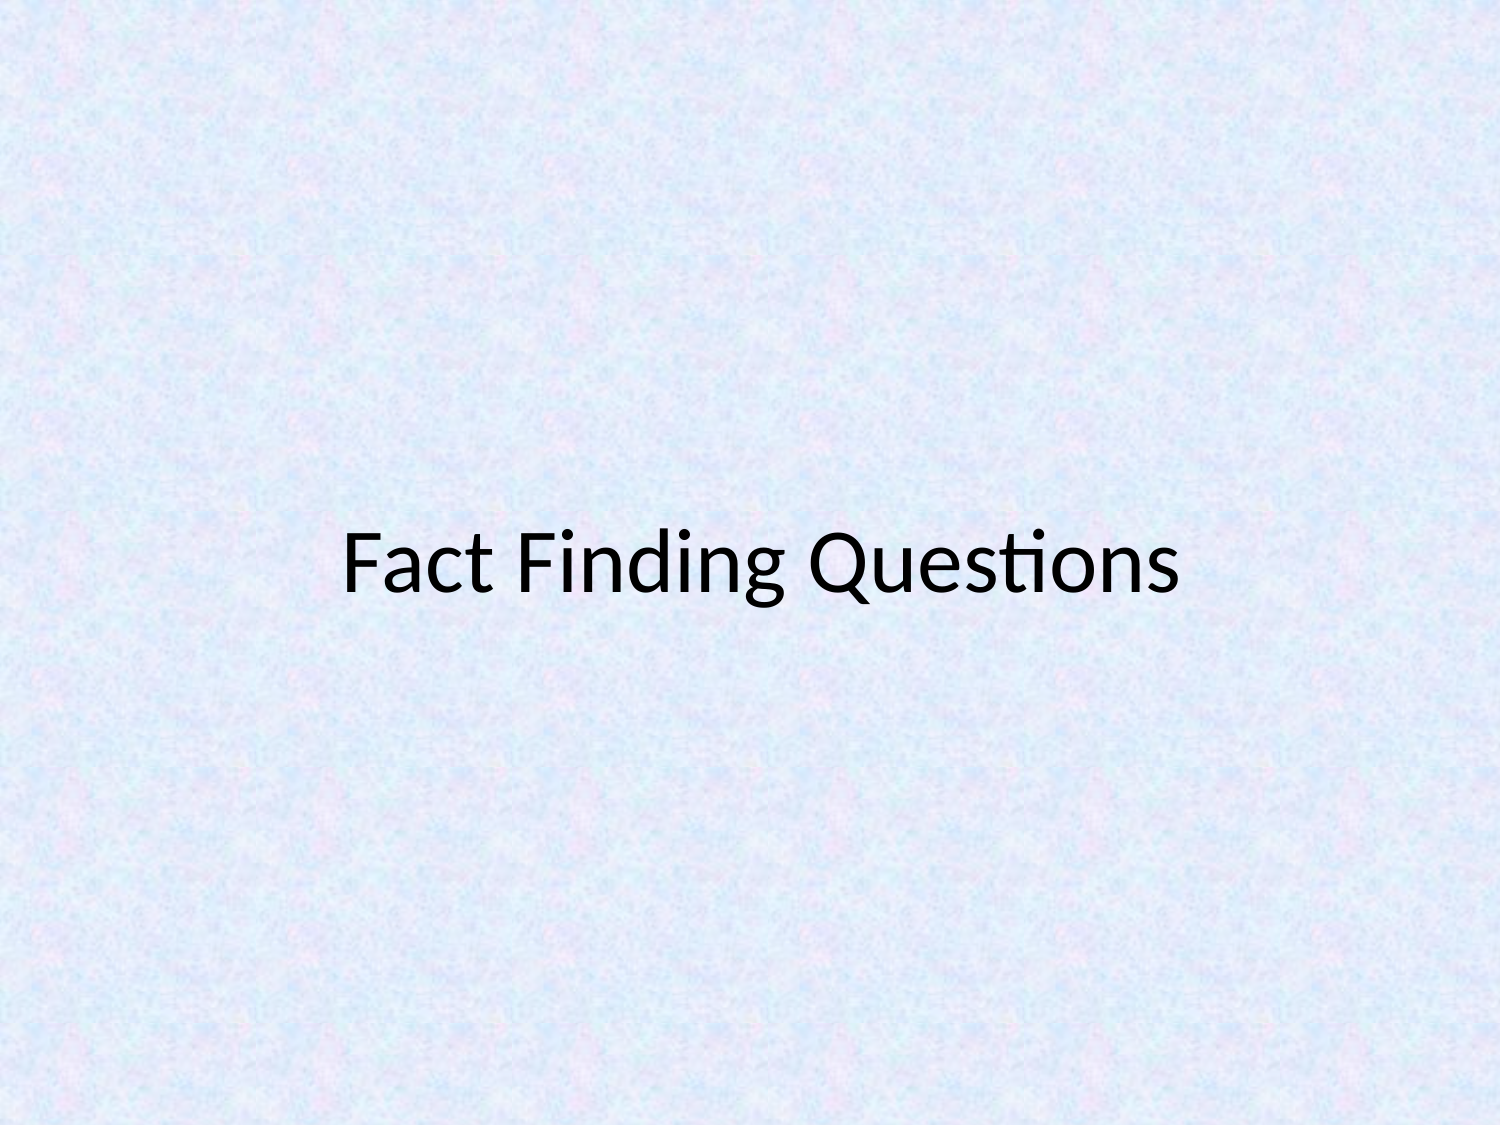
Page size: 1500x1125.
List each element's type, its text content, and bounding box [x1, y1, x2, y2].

title Fact Finding Questions [87, 462, 1438, 650]
